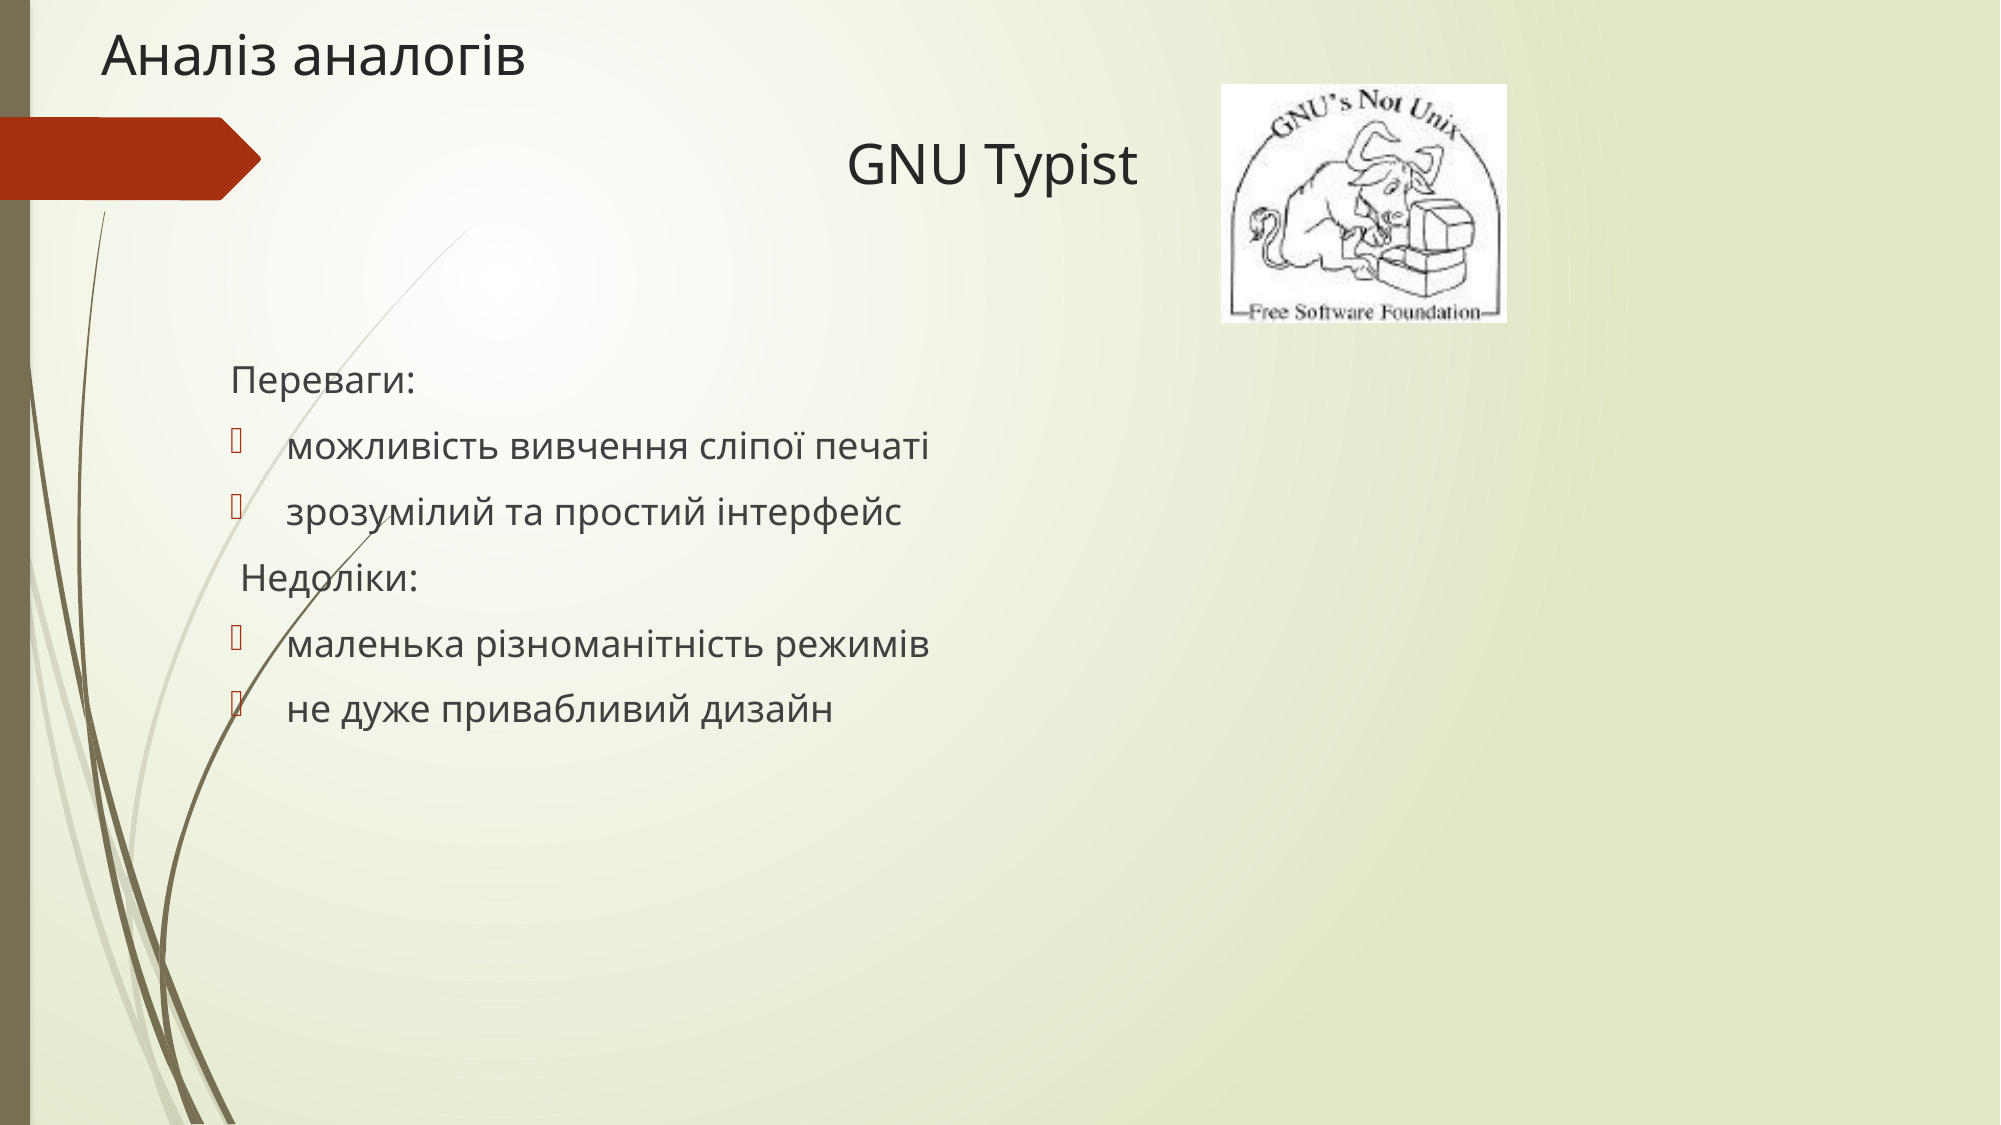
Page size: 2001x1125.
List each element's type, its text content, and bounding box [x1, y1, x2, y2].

picture [1221, 84, 1507, 323]
text_box GNU Typist [746, 121, 1216, 204]
title Аналіз аналогів [86, 12, 580, 95]
list Переваги: можливість вивчення сліпої печаті зрозумілий та простий інтерфейс Недоліки: маленька різноманітність режимів не дуже привабливий дизайн [215, 348, 1678, 969]
